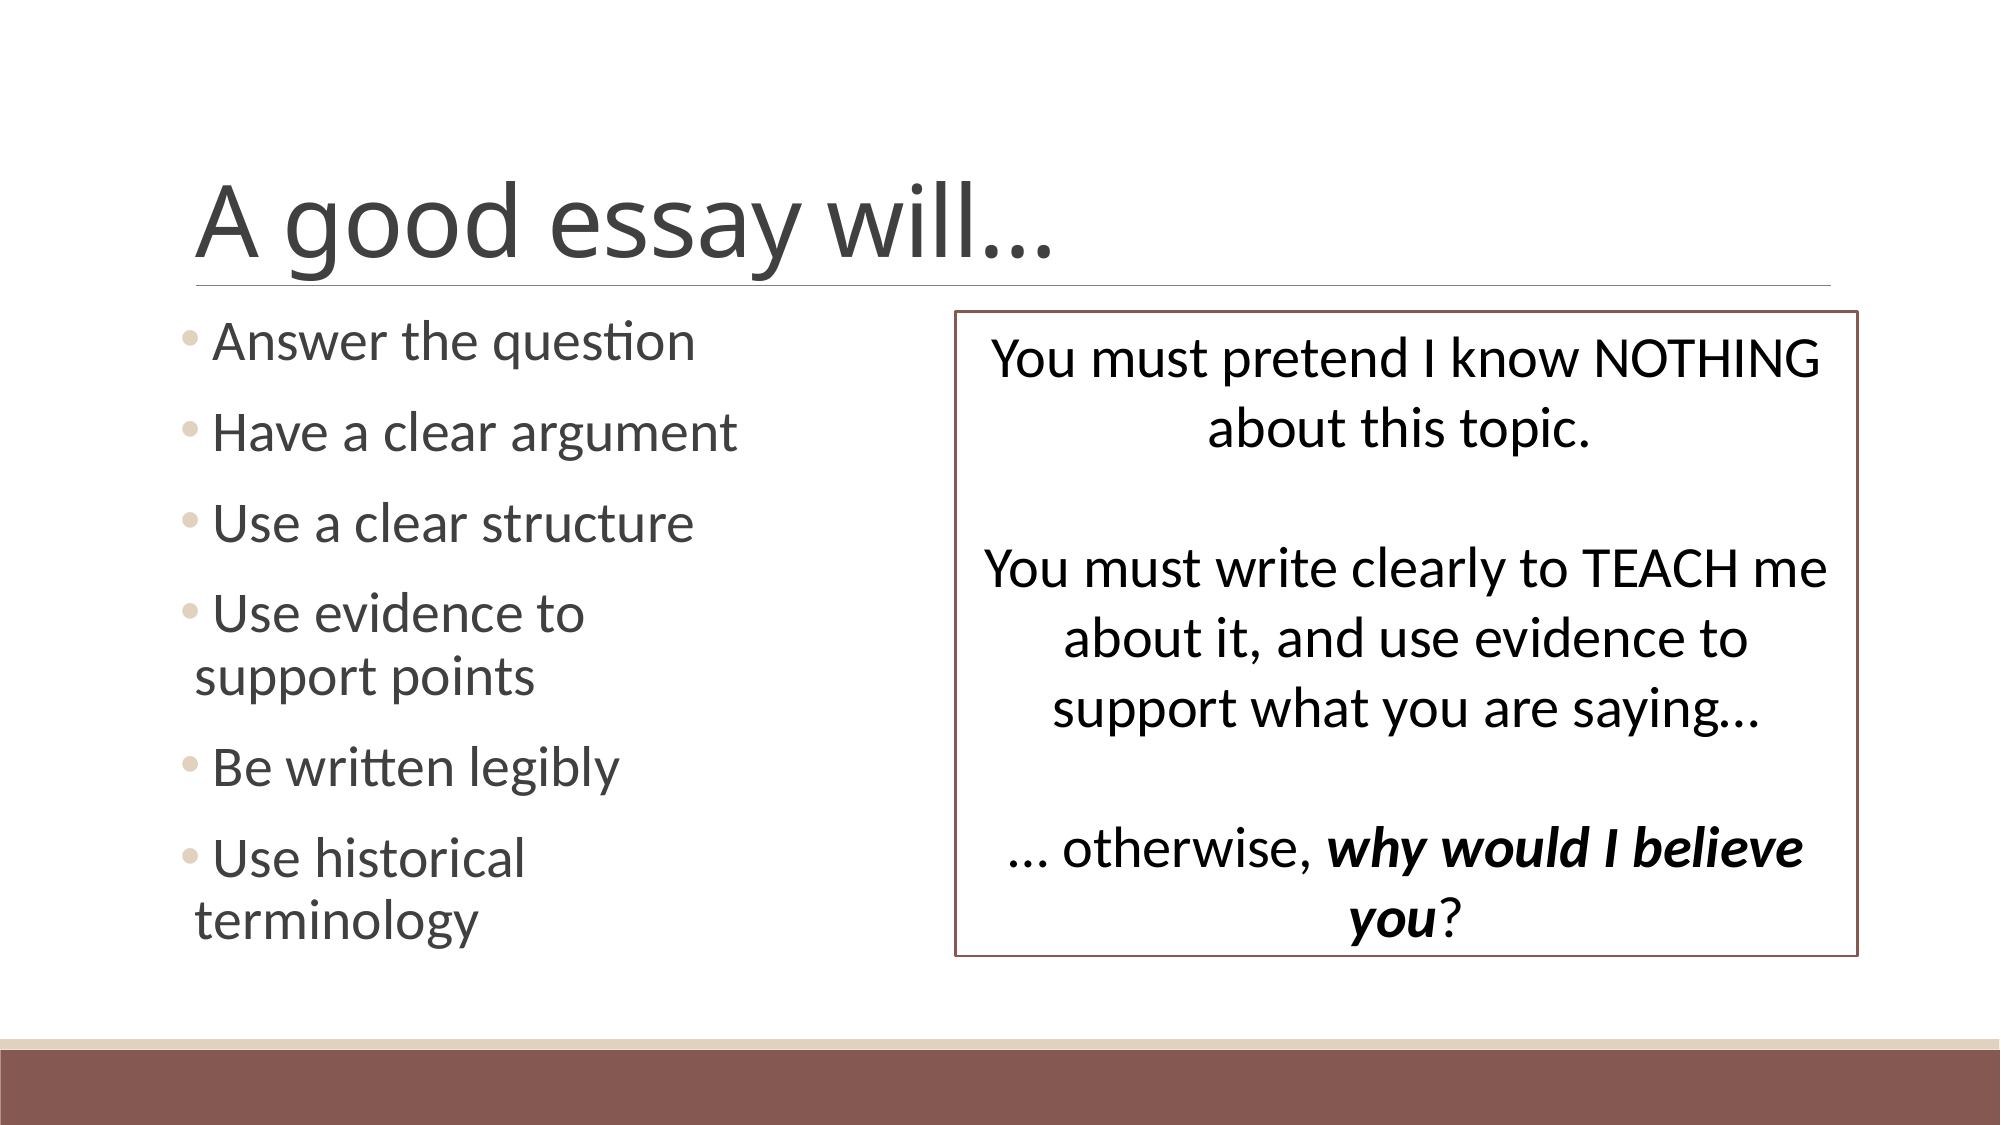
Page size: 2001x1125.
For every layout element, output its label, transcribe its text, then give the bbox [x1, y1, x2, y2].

title A good essay will… [180, 47, 1830, 285]
text_box You must pretend I know NOTHING about this topic. You must write clearly to TEACH me about it, and use evidence to support what you are saying… … otherwise, why would I believe you? [954, 310, 1859, 957]
list Answer the question Have a clear argument Use a clear structure Use evidence to support points Be written legibly Use historical terminology [180, 302, 780, 963]
